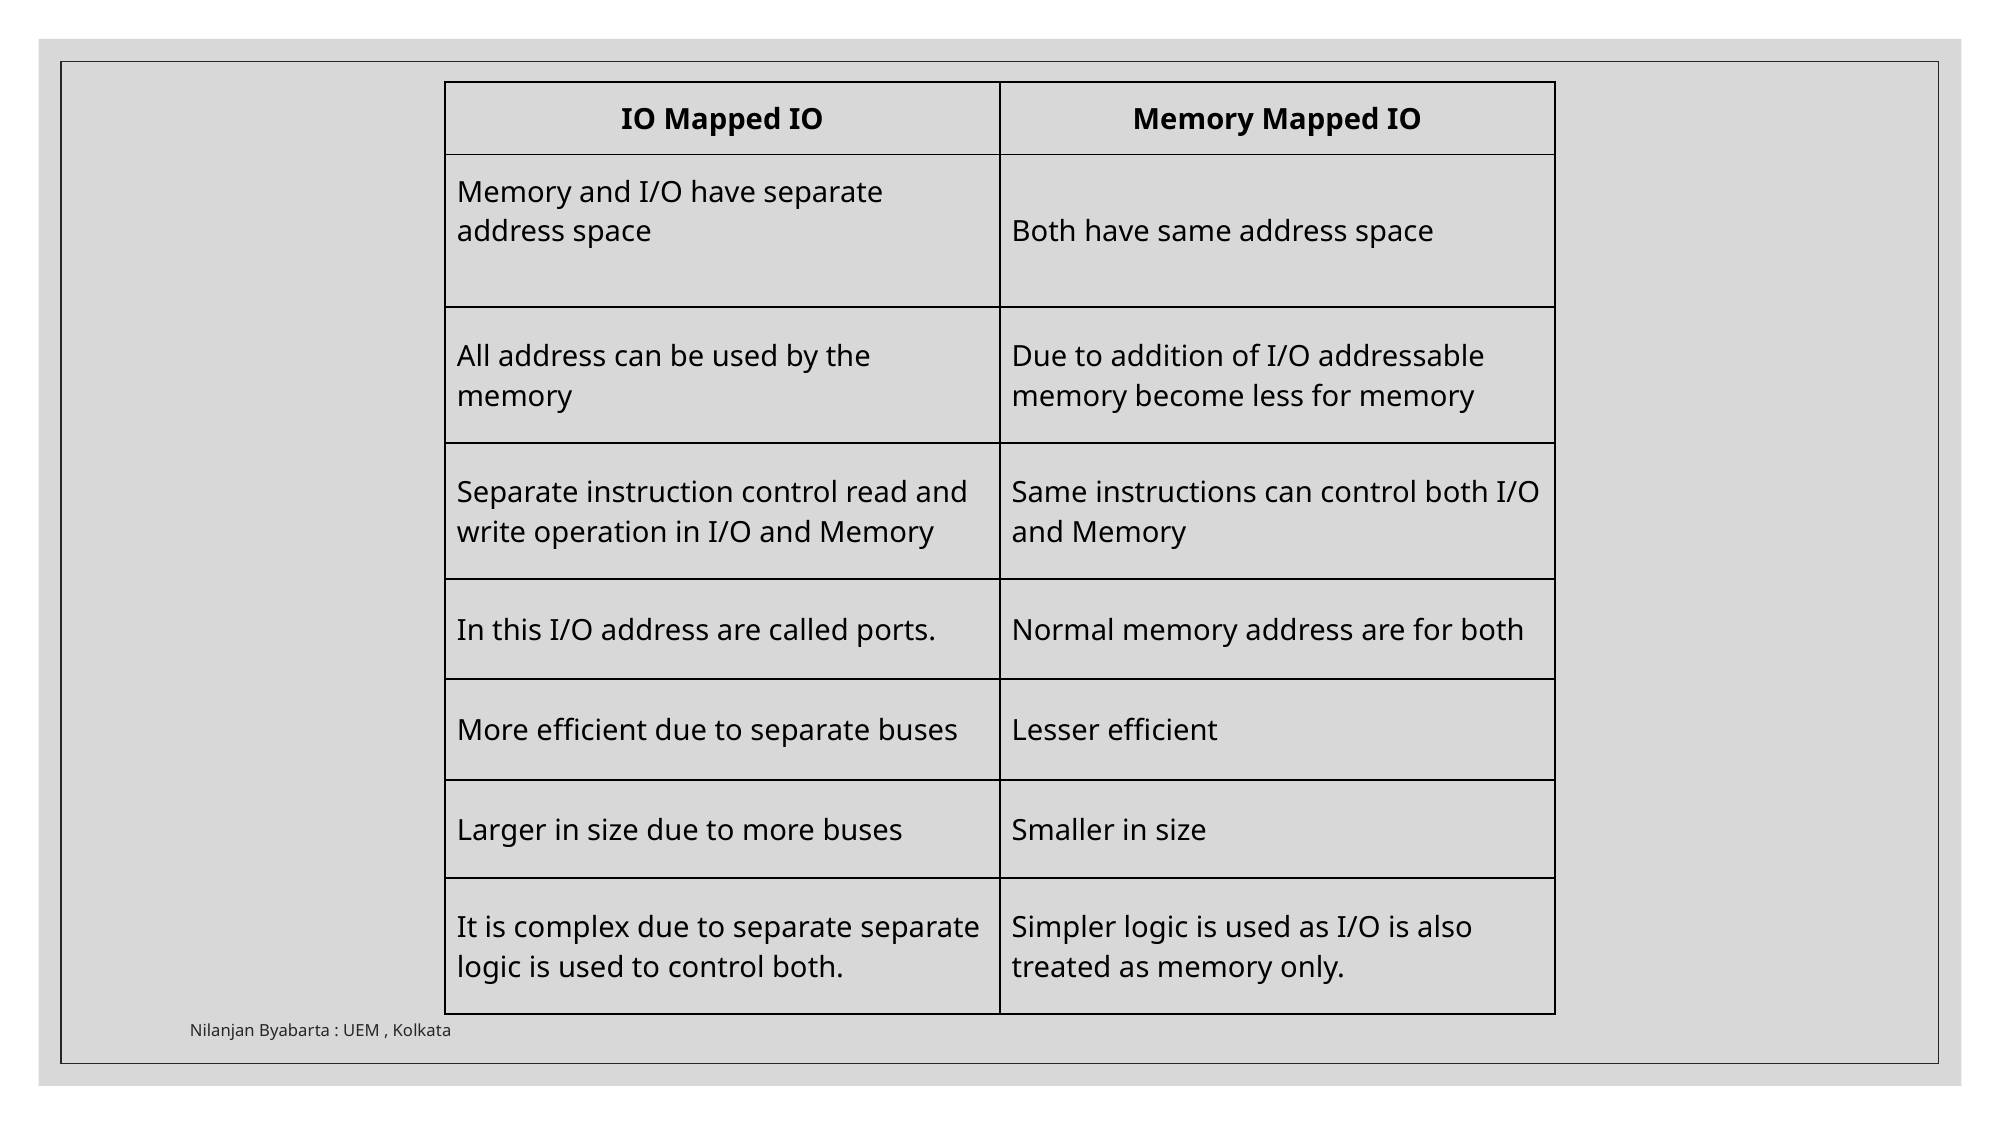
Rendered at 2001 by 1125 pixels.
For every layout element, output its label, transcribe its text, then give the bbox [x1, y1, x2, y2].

table_cell Normal memory address are for both [1001, 580, 1554, 678]
table_cell Memory and I/O have separate address space [446, 155, 999, 306]
table_cell All address can be used by the memory [446, 308, 999, 442]
table_header IO Mapped IO [446, 83, 999, 154]
table_cell In this I/O address are called ports. [446, 580, 999, 678]
table_cell Separate instruction control read and write operation in I/O and Memory [446, 444, 999, 578]
table_cell More efficient due to separate buses [446, 680, 999, 779]
table_cell Both have same address space [1001, 155, 1554, 306]
table_header Memory Mapped IO [1001, 83, 1554, 154]
table_cell Simpler logic is used as I/O is also treated as memory only. [1001, 879, 1554, 1013]
table_cell Same instructions can control both I/O and Memory [1001, 444, 1554, 578]
table_cell Lesser efficient [1001, 680, 1554, 779]
footer Nilanjan Byabarta : UEM , Kolkata [174, 990, 1130, 1050]
table_cell Larger in size due to more buses [446, 781, 999, 877]
table_cell Due to addition of I/O addressable memory become less for memory [1001, 308, 1554, 442]
table_cell Smaller in size [1001, 781, 1554, 877]
table_cell It is complex due to separate separate logic is used to control both. [446, 879, 999, 990]
